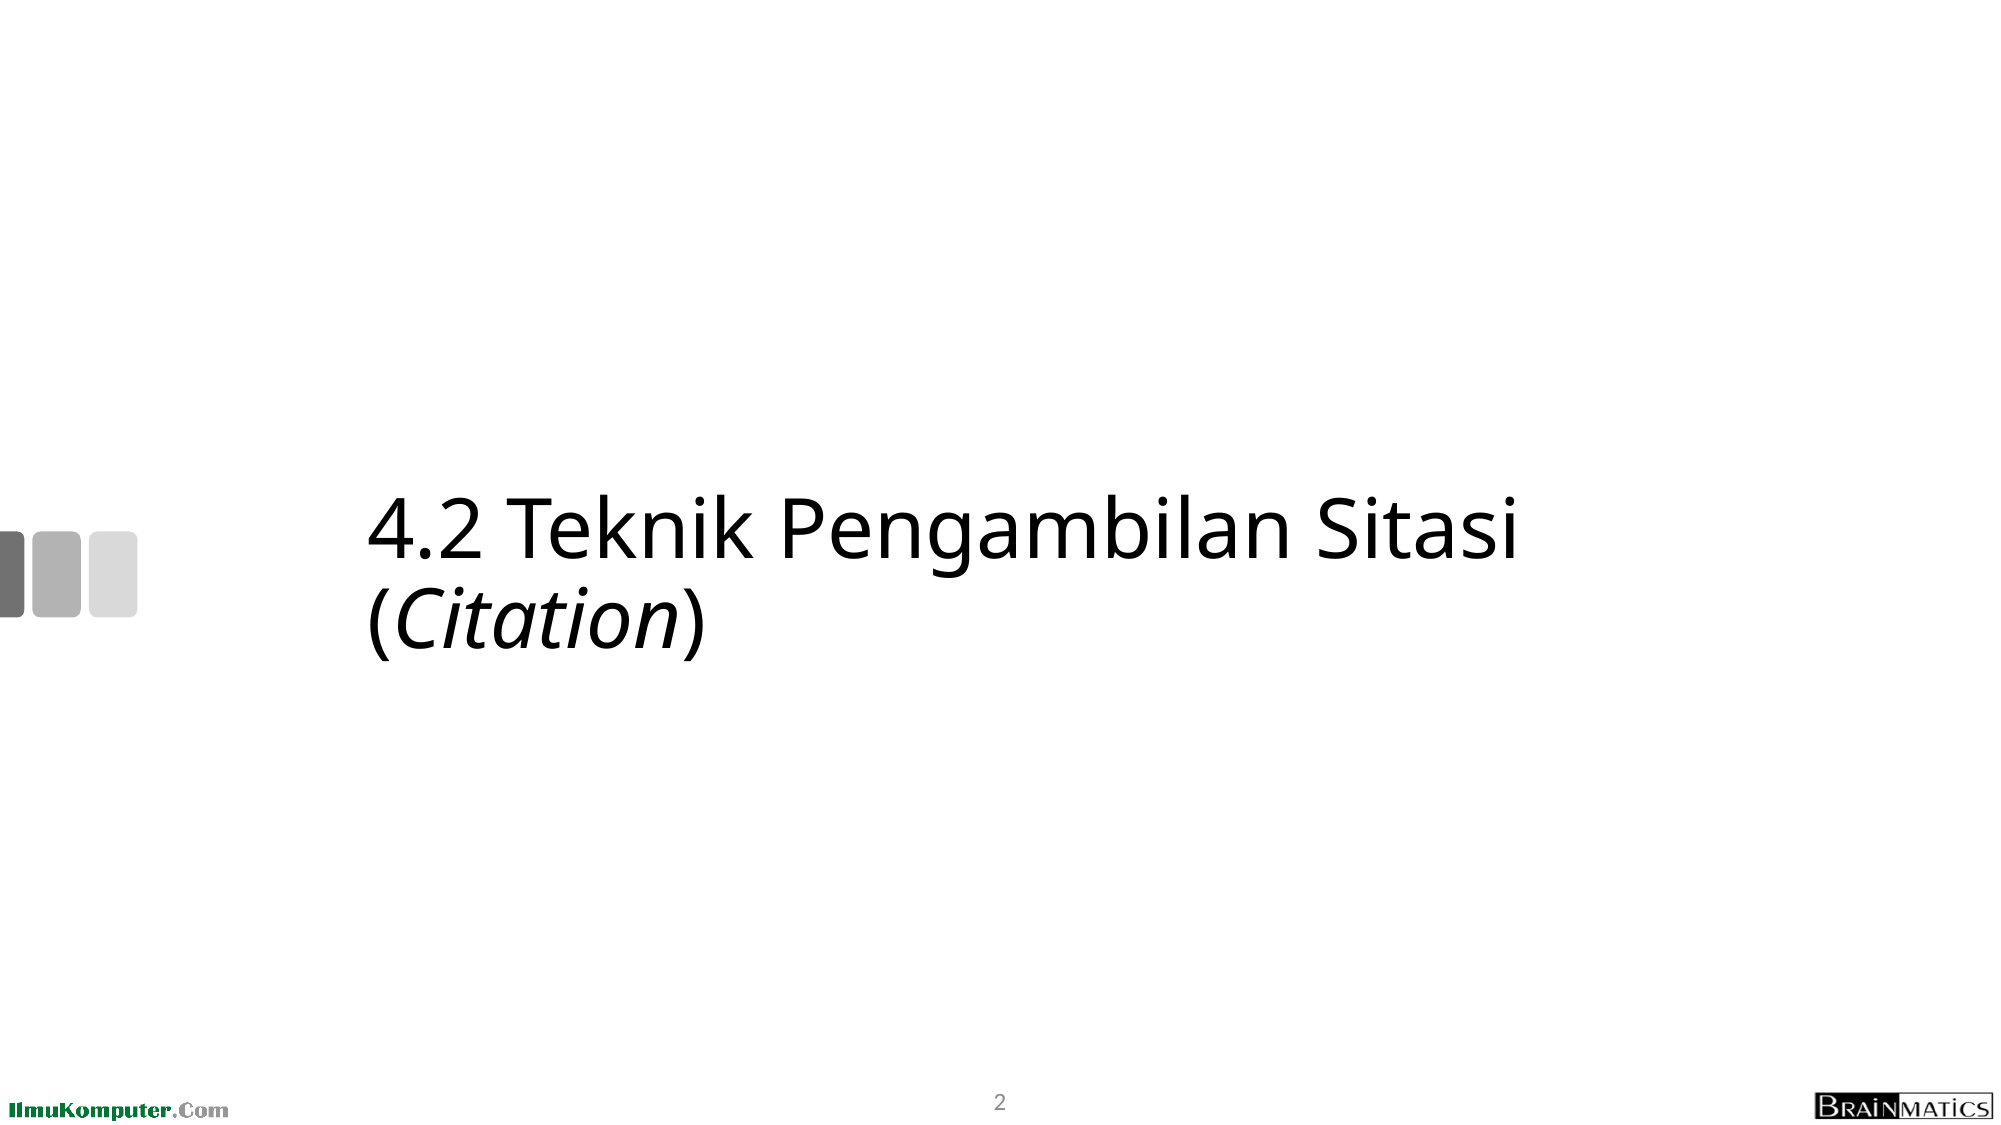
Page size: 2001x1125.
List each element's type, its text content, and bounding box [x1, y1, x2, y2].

picture [6, 1095, 230, 1125]
slide_number 2 [774, 1074, 1225, 1125]
title 4.2 Teknik Pengambilan Sitasi (Citation) [352, 404, 1688, 749]
picture [1811, 1089, 1997, 1123]
